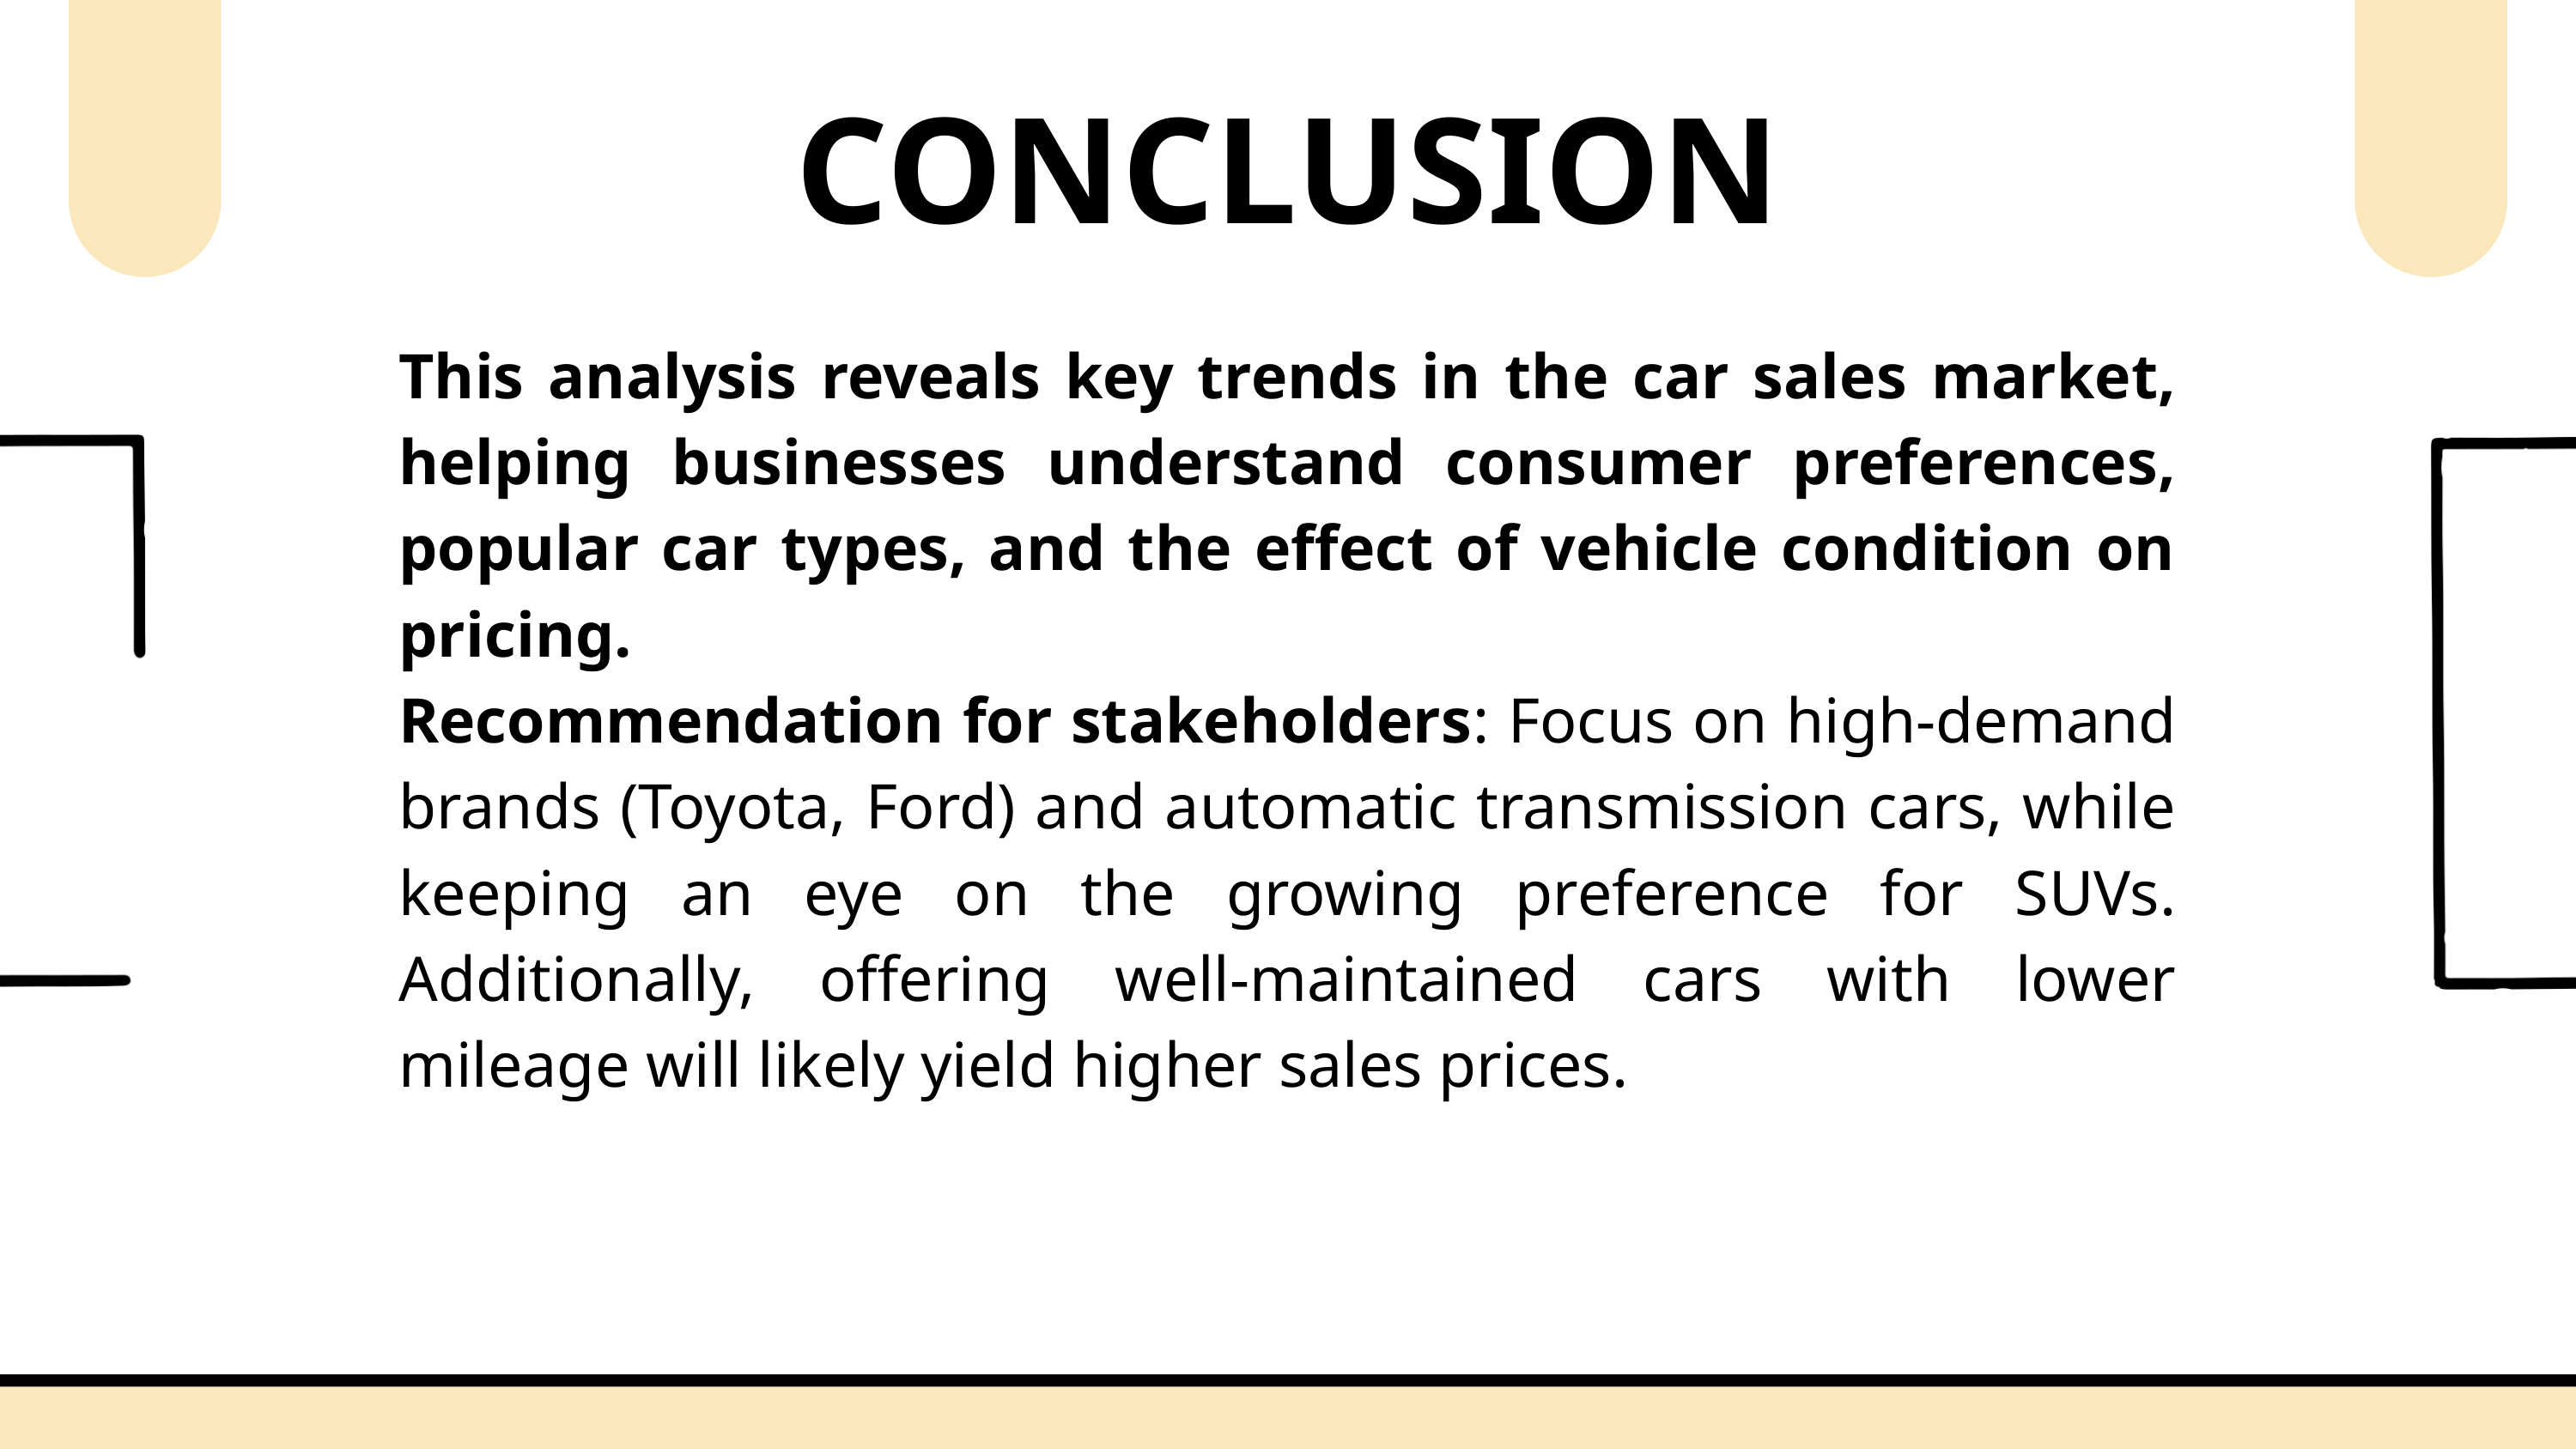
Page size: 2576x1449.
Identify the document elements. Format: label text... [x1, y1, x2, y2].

text_box [0, 434, 146, 990]
text_box This analysis reveals key trends in the car sales market, helping businesses understand consumer preferences, popular car types, and the effect of vehicle condition on pricing. Recommendation for stakeholders: Focus on high-demand brands (Toyota, Ford) and automatic transmission cars, while keeping an eye on the growing preference for SUVs. Additionally, offering well-maintained cars with lower mileage will likely yield higher sales prices. [398, 324, 2178, 1186]
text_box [2354, 0, 2508, 277]
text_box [68, 0, 222, 277]
text_box CONCLUSION [686, 47, 1890, 252]
text_box [2431, 434, 2576, 990]
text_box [0, 1379, 2576, 1449]
